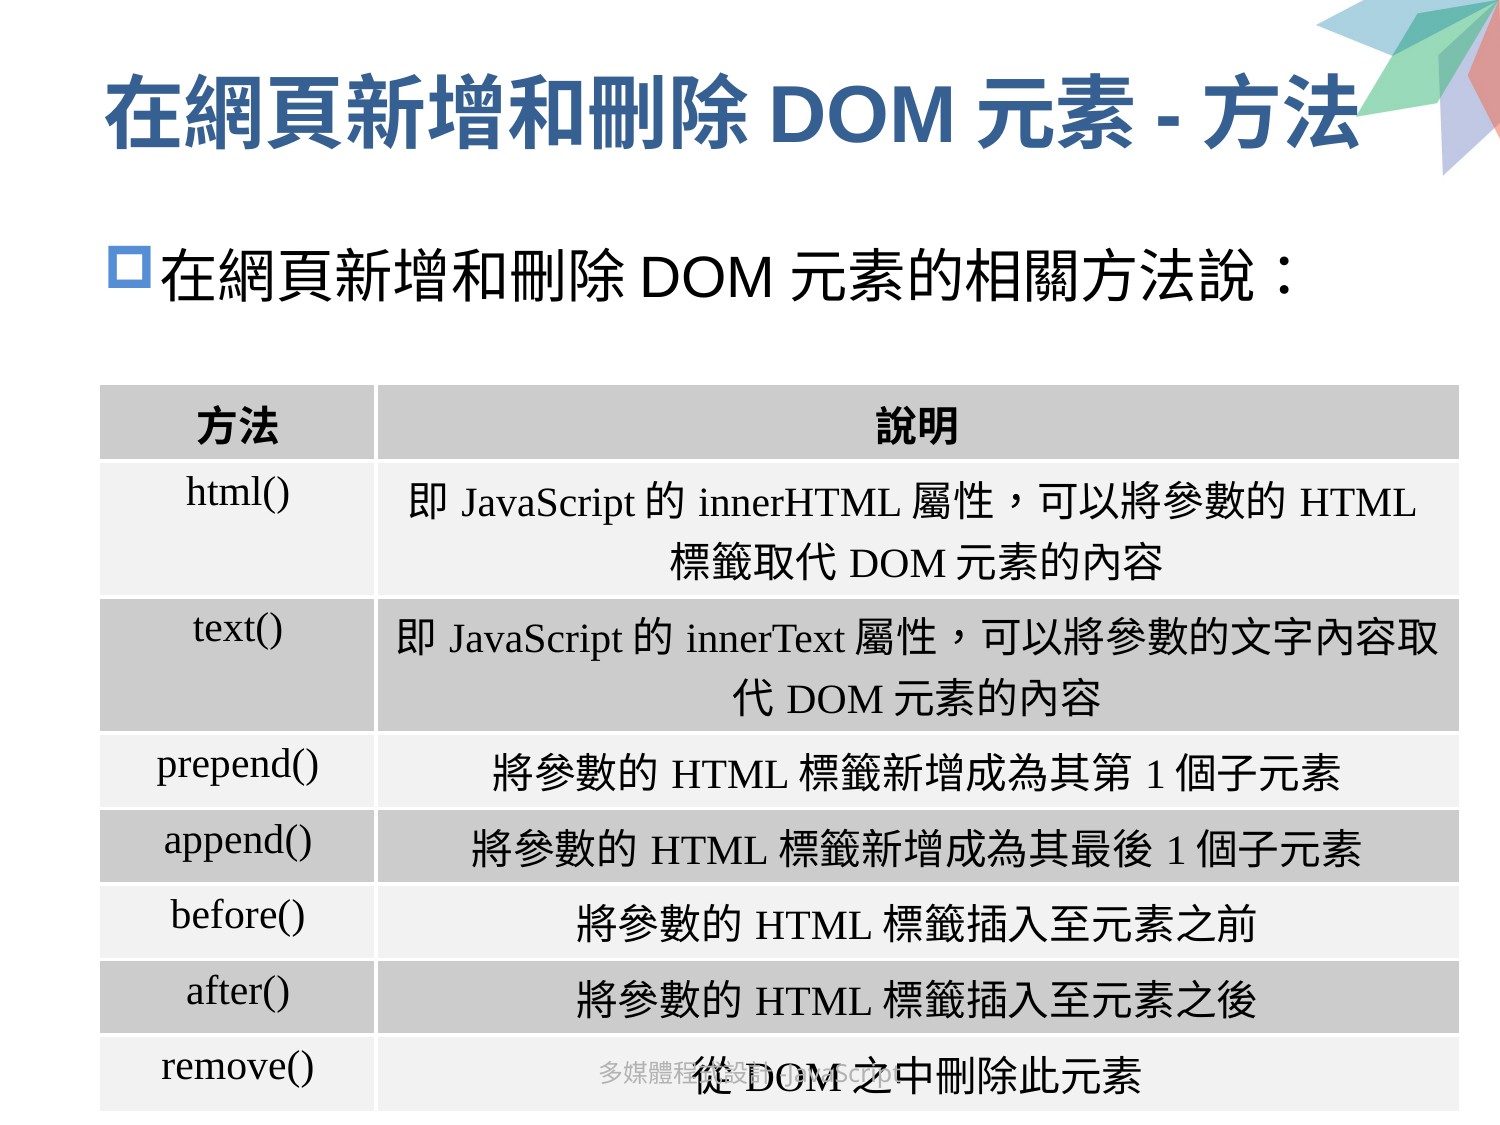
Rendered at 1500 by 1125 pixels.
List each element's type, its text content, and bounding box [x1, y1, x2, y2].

footer 多媒體程式設計-JavaScript [496, 1042, 1004, 1103]
picture [0, 0, 1500, 1125]
slide_number 39 [1059, 1042, 1397, 1103]
table_cell 將參數的HTML標籤插入至元素之前 [378, 886, 1459, 958]
table_cell html() [100, 463, 374, 595]
table_cell append() [100, 810, 374, 882]
table_cell 即JavaScript的innerText屬性，可以將參數的文字內容取代DOM元素的內容 [378, 599, 1459, 731]
table_cell before() [100, 886, 374, 958]
table_cell after() [100, 961, 374, 1033]
table_cell 從DOM之中刪除此元素 [378, 1037, 1459, 1111]
table_cell text() [100, 599, 374, 731]
table_header 說明 [378, 385, 1459, 459]
table_header 方法 [100, 385, 374, 459]
title 在網頁新增和刪除DOM元素-方法 [88, 7, 1397, 213]
table_cell 將參數的HTML標籤新增成為其第1個子元素 [378, 735, 1459, 807]
table_cell prepend() [100, 735, 374, 807]
table_cell 即JavaScript的innerHTML屬性，可以將參數的HTML標籤取代DOM元素的內容 [378, 463, 1459, 595]
table_cell 將參數的HTML標籤新增成為其最後1個子元素 [378, 810, 1459, 882]
table_cell remove() [100, 1037, 374, 1111]
table_cell 將參數的HTML標籤插入至元素之後 [378, 961, 1459, 1033]
list 在網頁新增和刪除DOM元素的相關方法說： [88, 231, 1397, 1024]
